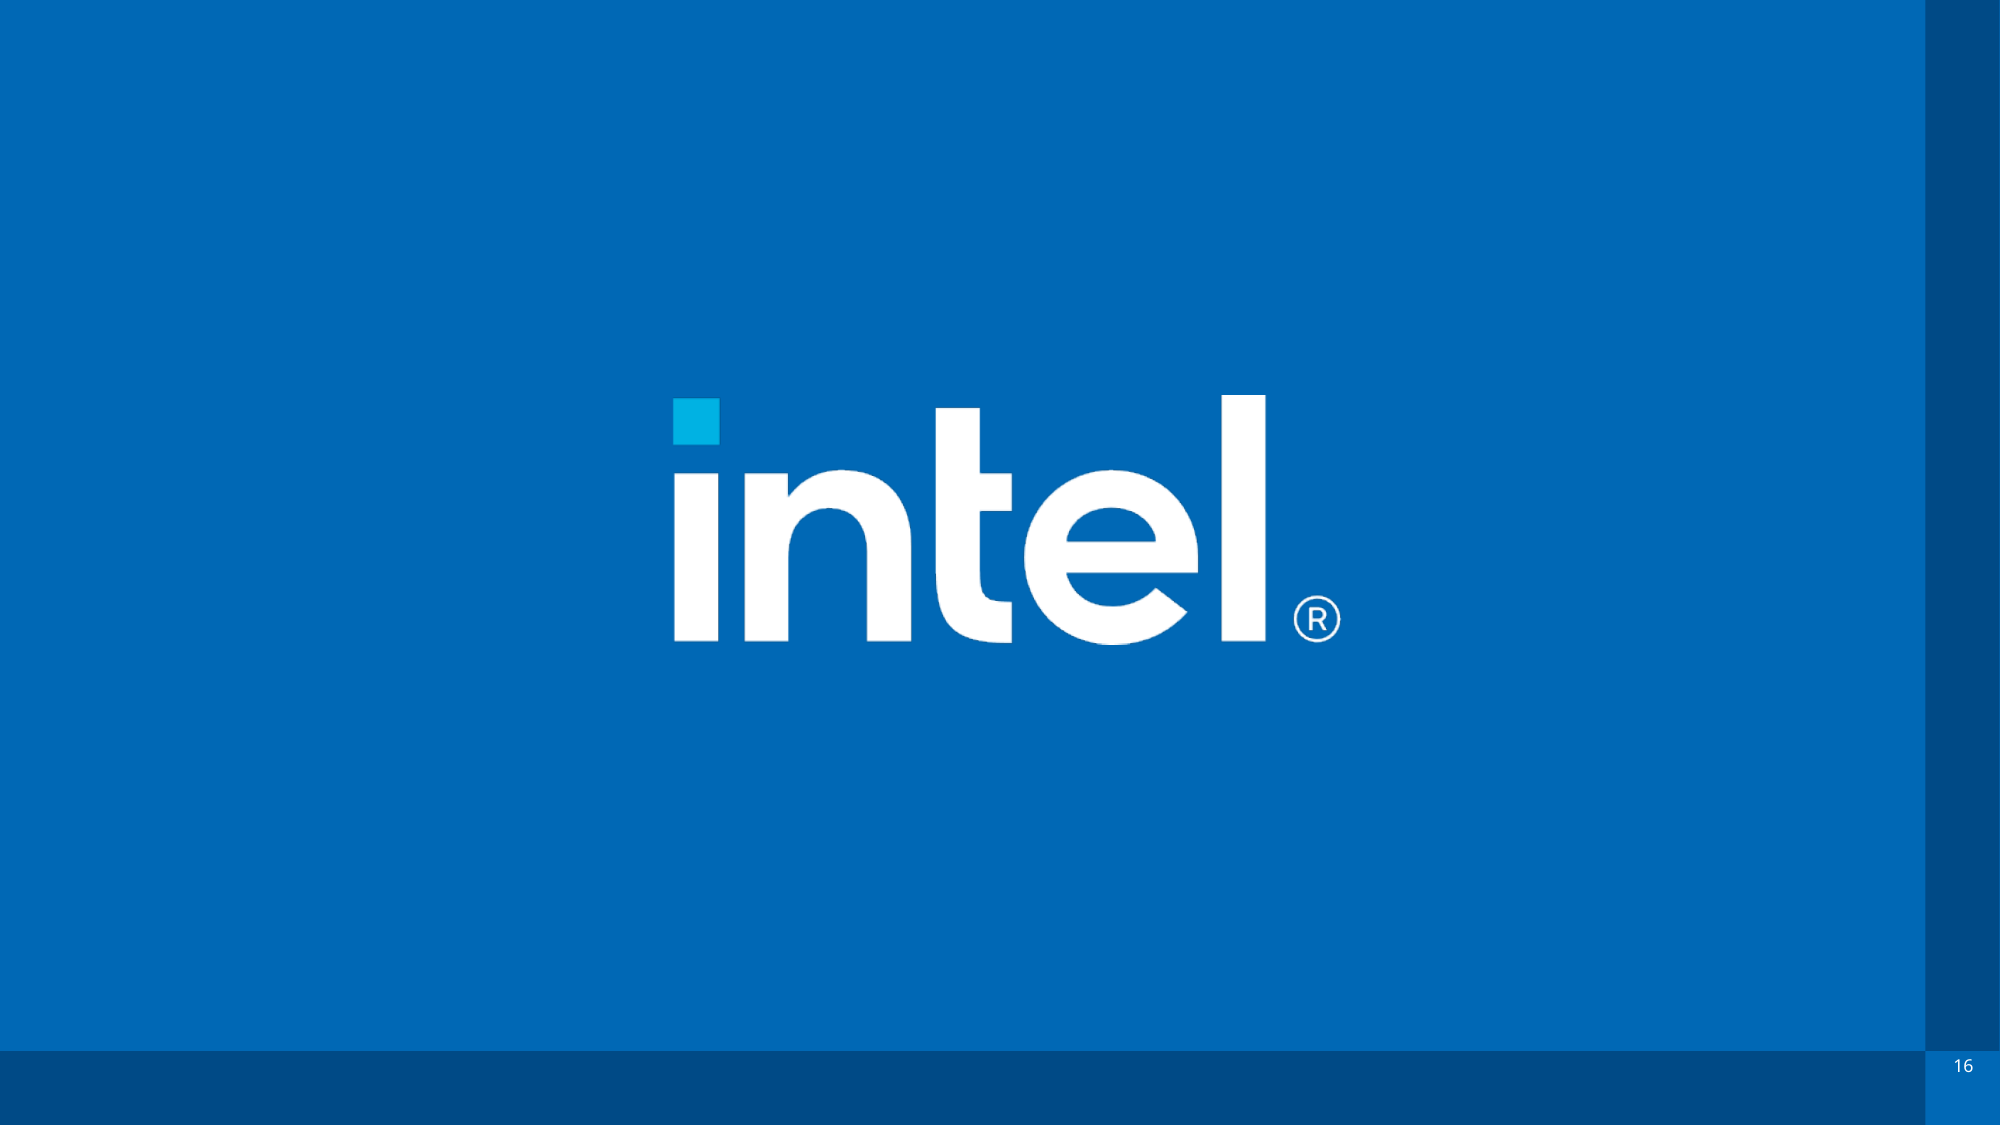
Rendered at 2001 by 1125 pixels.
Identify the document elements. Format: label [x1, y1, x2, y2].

picture [672, 395, 1342, 645]
